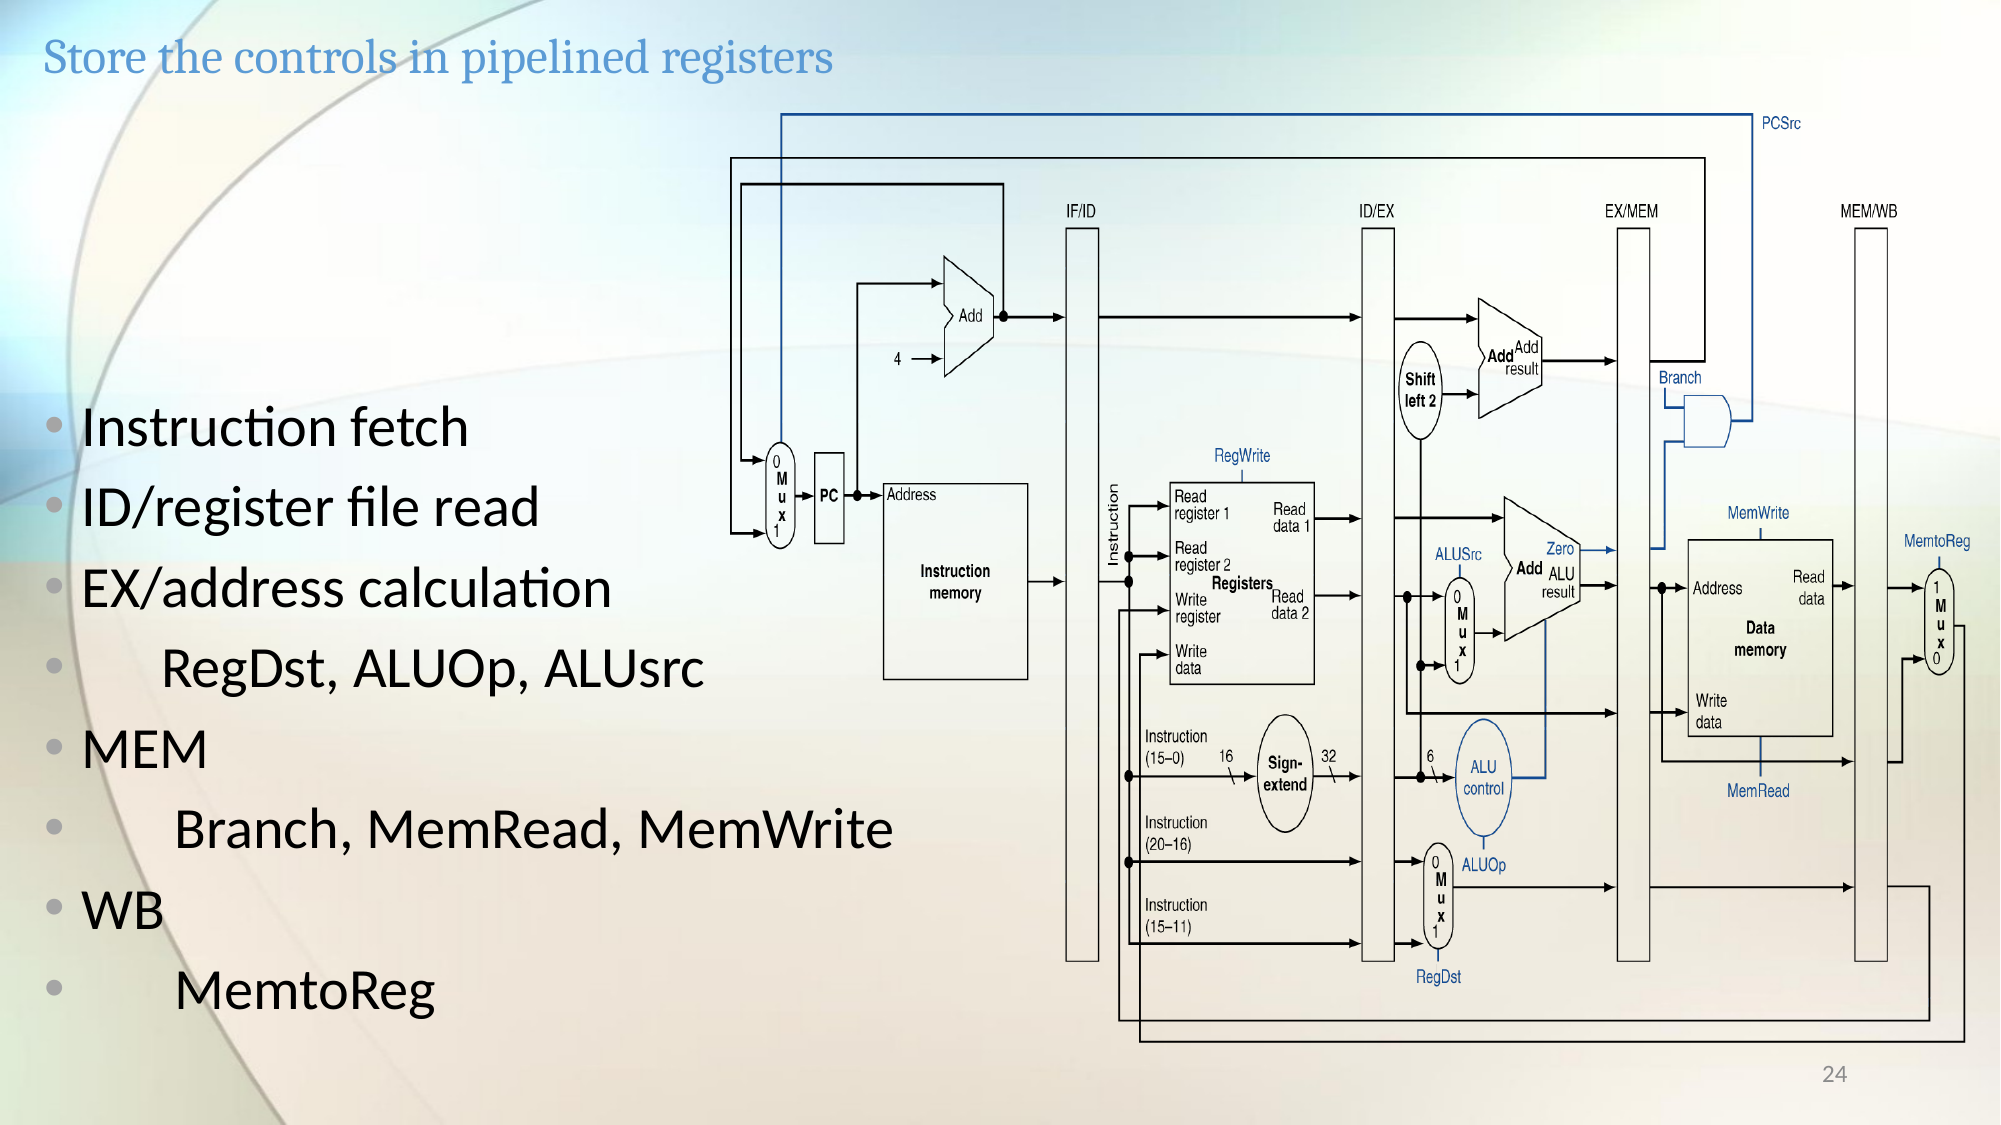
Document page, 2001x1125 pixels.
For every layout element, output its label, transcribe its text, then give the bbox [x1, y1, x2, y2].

title Store the controls in pipelined registers [29, 15, 1511, 92]
text_box Instruction fetch ID/register file read EX/address calculation RegDst, ALUOp, ALUsrc MEM Branch, MemRead, MemWrite WB MemtoReg [29, 388, 1636, 1103]
slide_number 24 [1636, 1043, 1863, 1103]
picture [0, 0, 2001, 1125]
